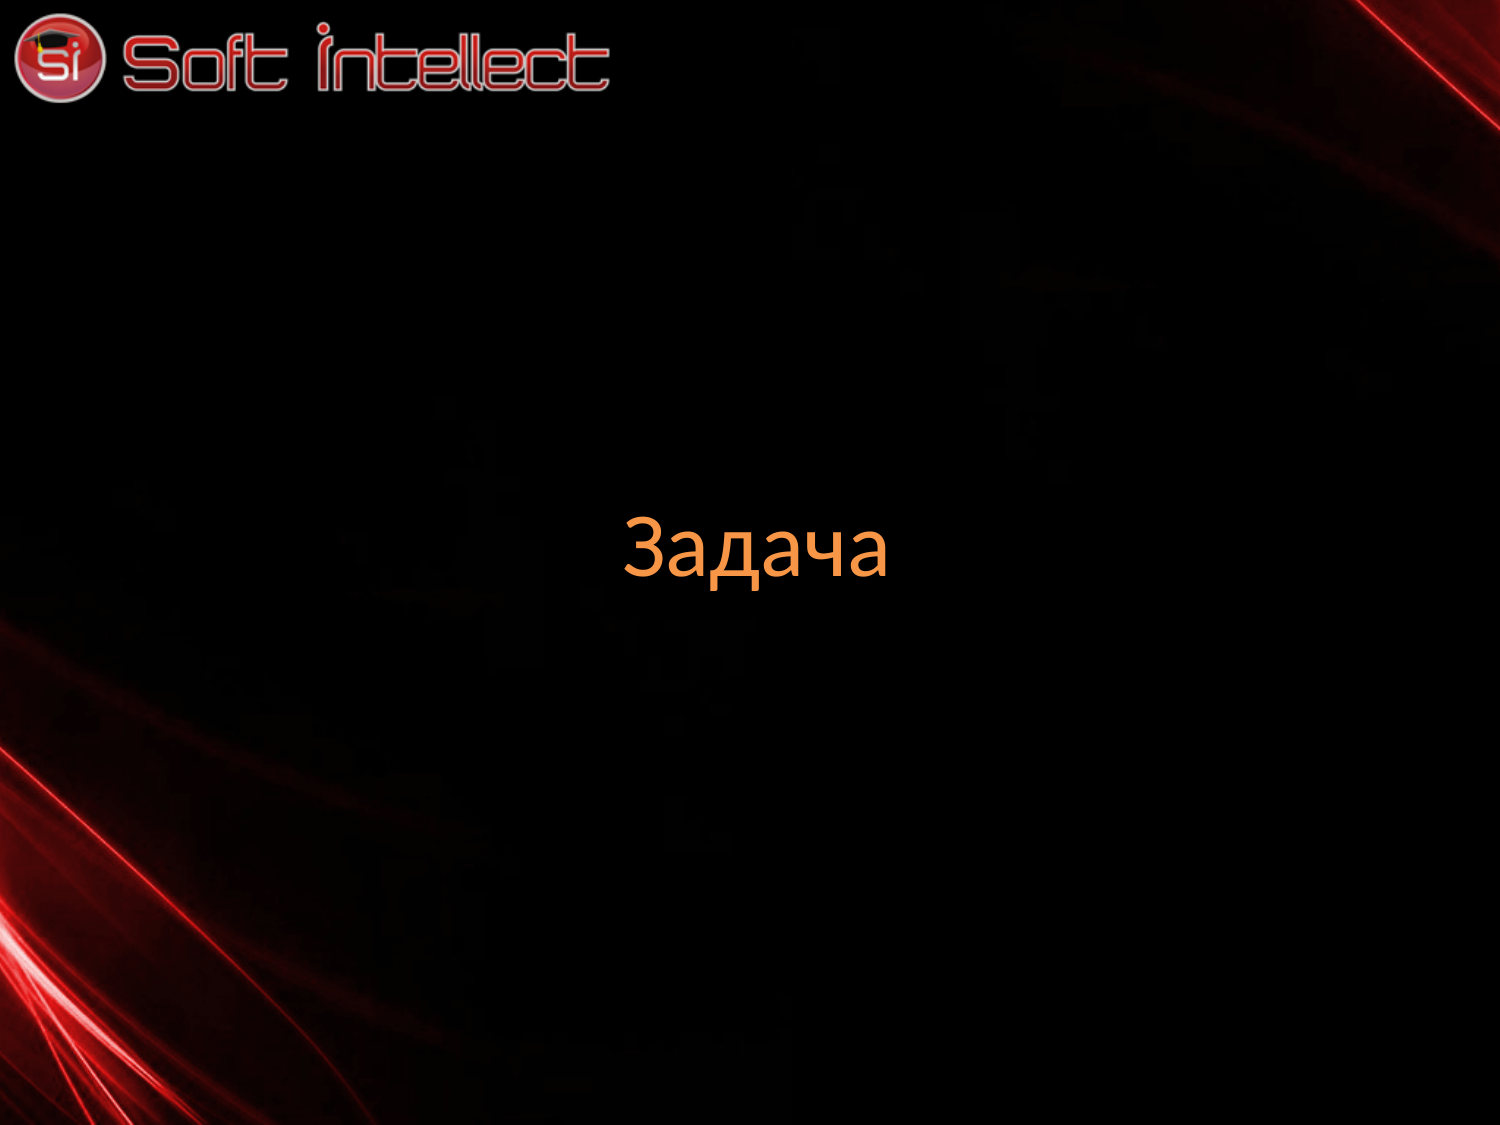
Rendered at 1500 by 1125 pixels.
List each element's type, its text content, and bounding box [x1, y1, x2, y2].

picture [0, 0, 1500, 1125]
text_box Задача [120, 419, 1395, 660]
